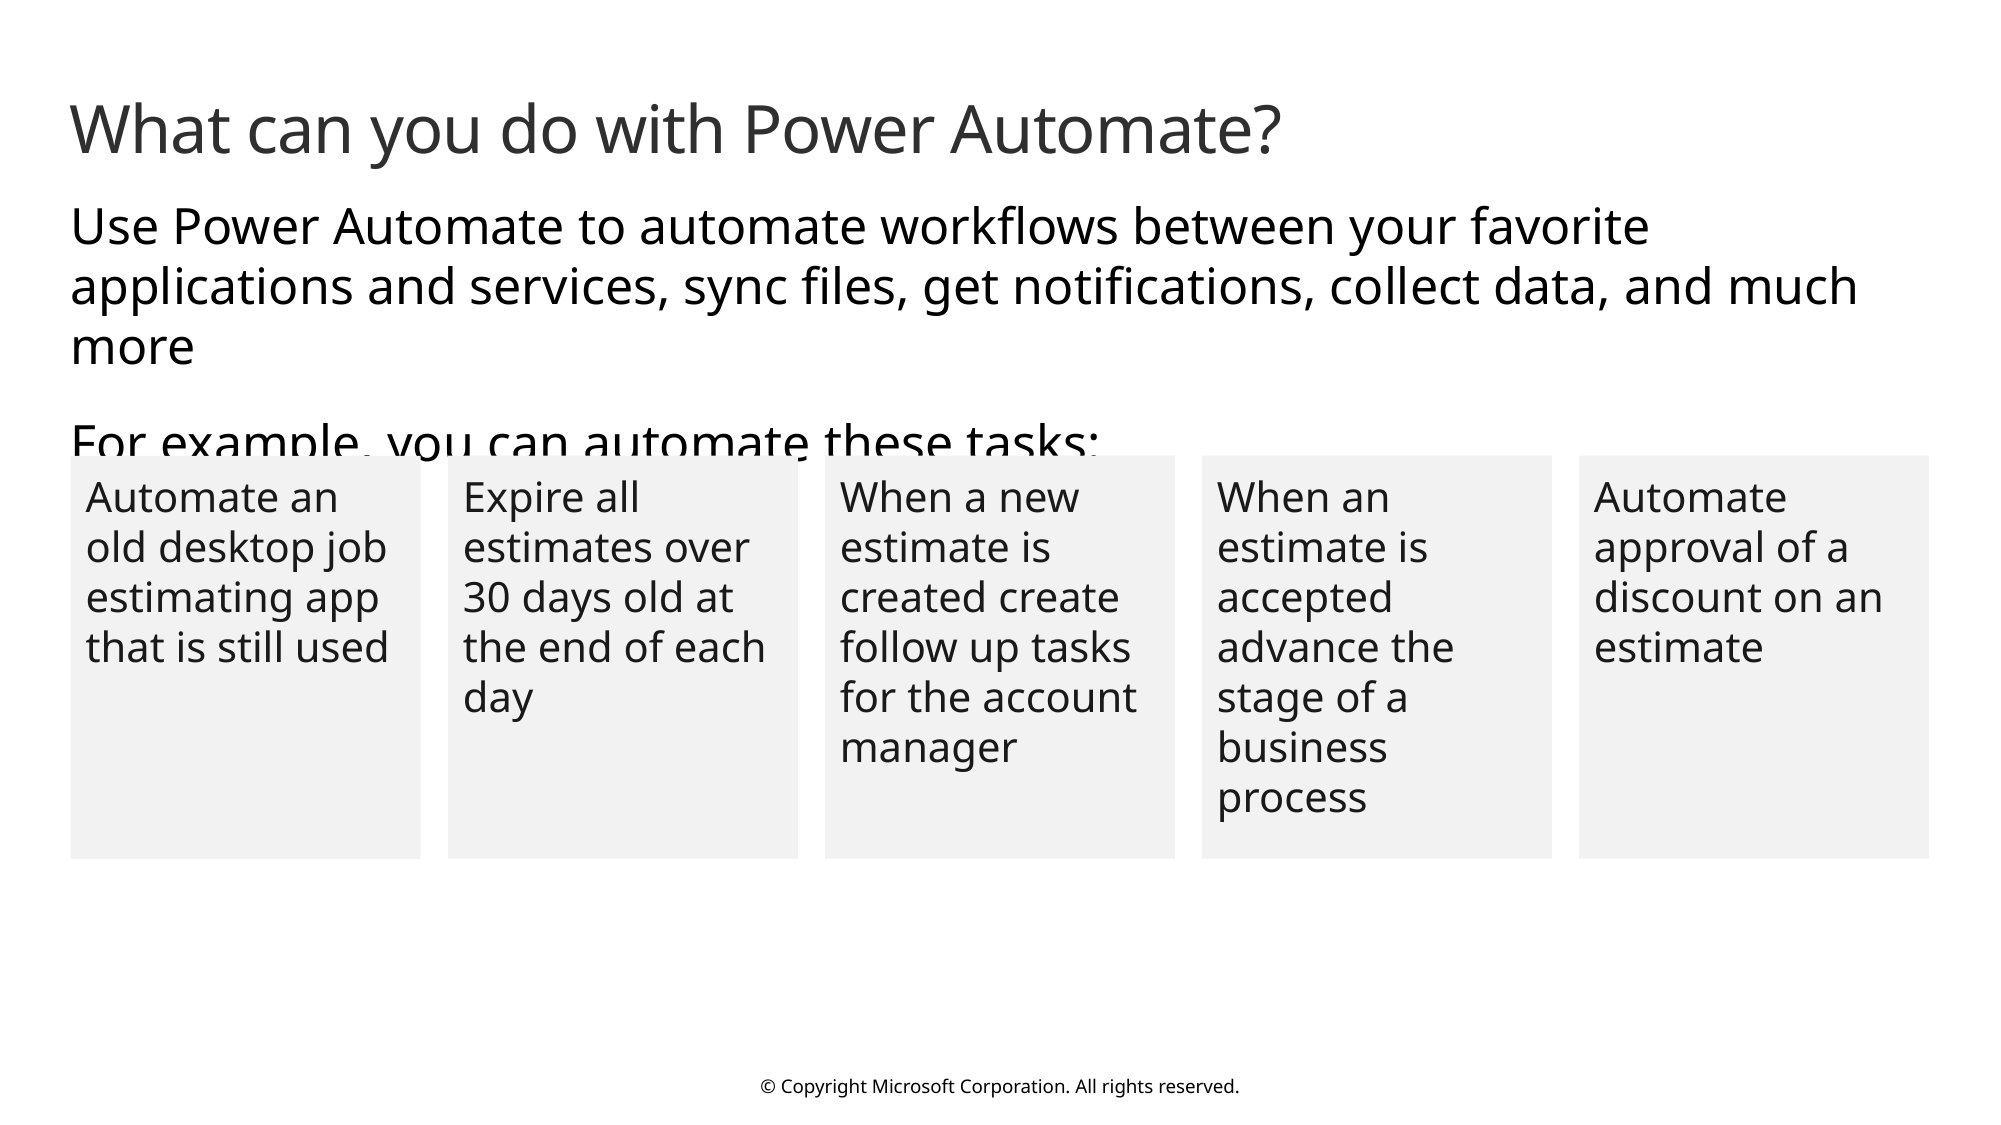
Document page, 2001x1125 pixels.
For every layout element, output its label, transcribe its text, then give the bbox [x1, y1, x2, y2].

list When an estimate is accepted advance the stage of a business process [1201, 455, 1552, 859]
list Automate approval of a discount on an estimate [1579, 455, 1930, 859]
list Automate an old desktop job estimating app that is still used [70, 455, 421, 859]
list Use Power Automate to automate workflows between your favorite applications and services, sync files, get notifications, collect data, and much more For example, you can automate these tasks: [70, 194, 1930, 414]
list When a new estimate is created create follow up tasks for the account manager [824, 455, 1175, 859]
title What can you do with Power Automate? [68, 72, 1930, 184]
list Expire all estimates over 30 days old at the end of each day [447, 455, 798, 859]
